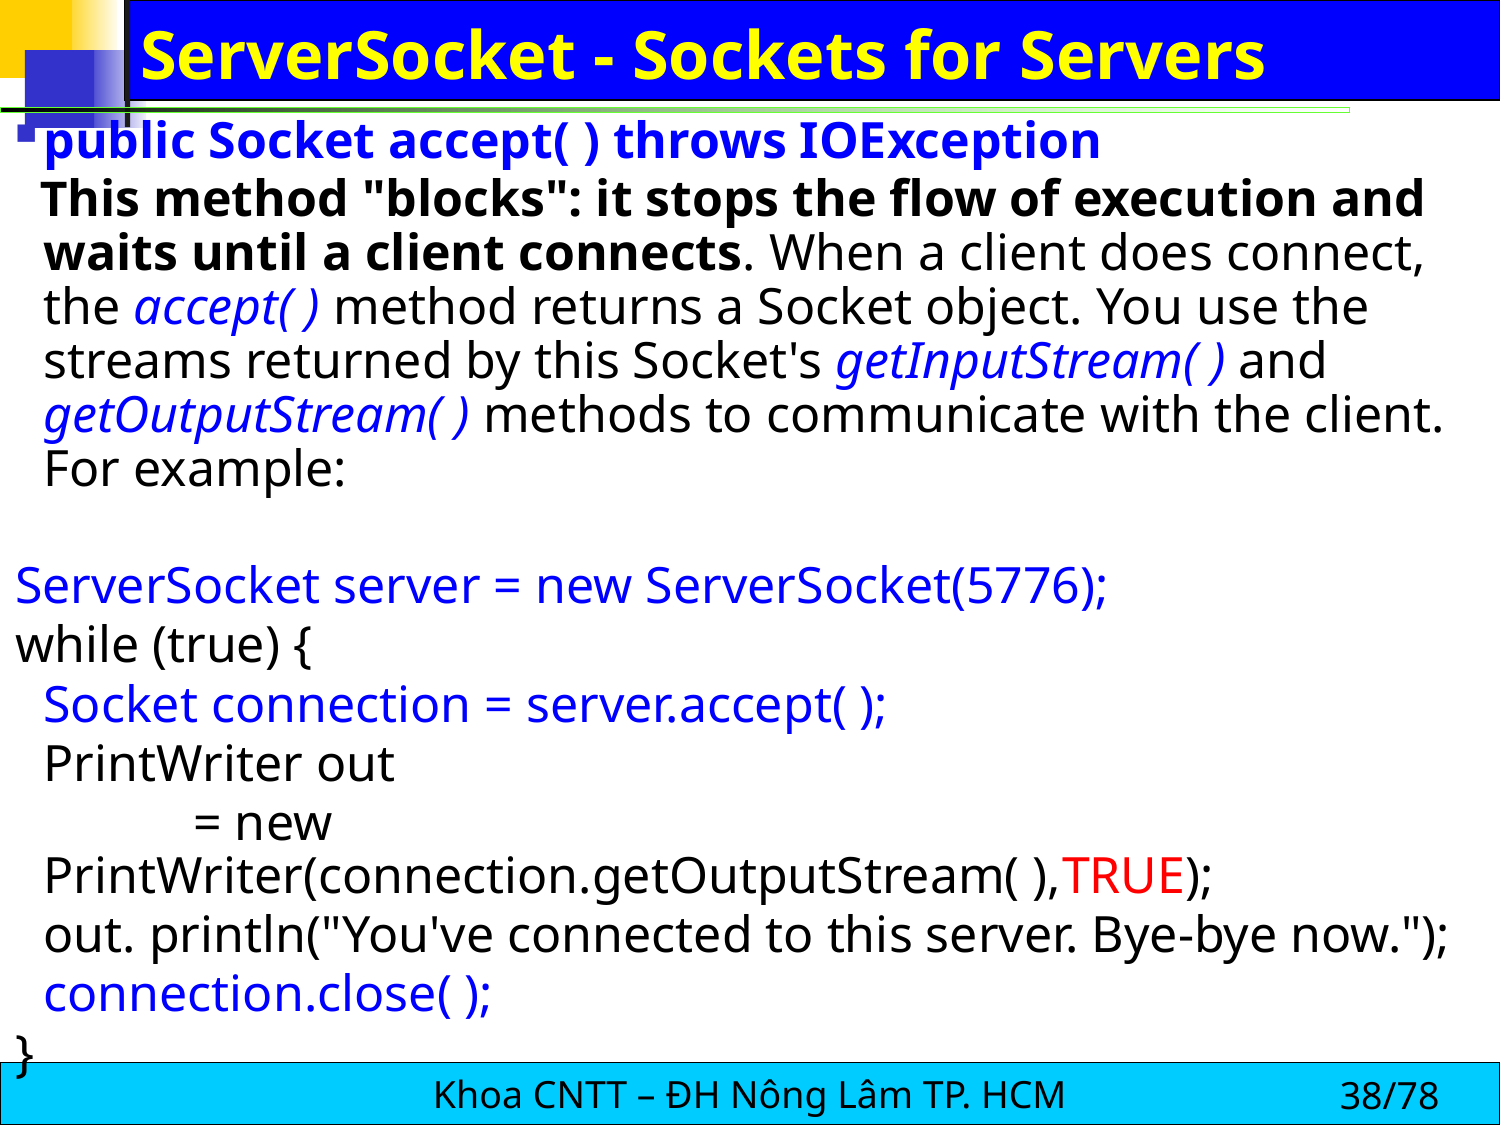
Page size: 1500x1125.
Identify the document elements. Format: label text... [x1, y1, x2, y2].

list public Socket accept( ) throws IOException This method "blocks": it stops the flow of execution and waits until a client connects. When a client does connect, the accept( ) method returns a Socket object. You use the streams returned by this Socket's getInputStream( ) and getOutputStream( ) methods to communicate with the client. For example: ServerSocket server = new ServerSocket(5776); while (true) { Socket connection = server.accept( ); PrintWriter out = new PrintWriter(connection.getOutputStream( ),TRUE); out. println("You've connected to this server. Bye-bye now."); connection.close( ); } [0, 112, 1500, 1051]
title ServerSocket - Sockets for Servers [124, 12, 1467, 101]
